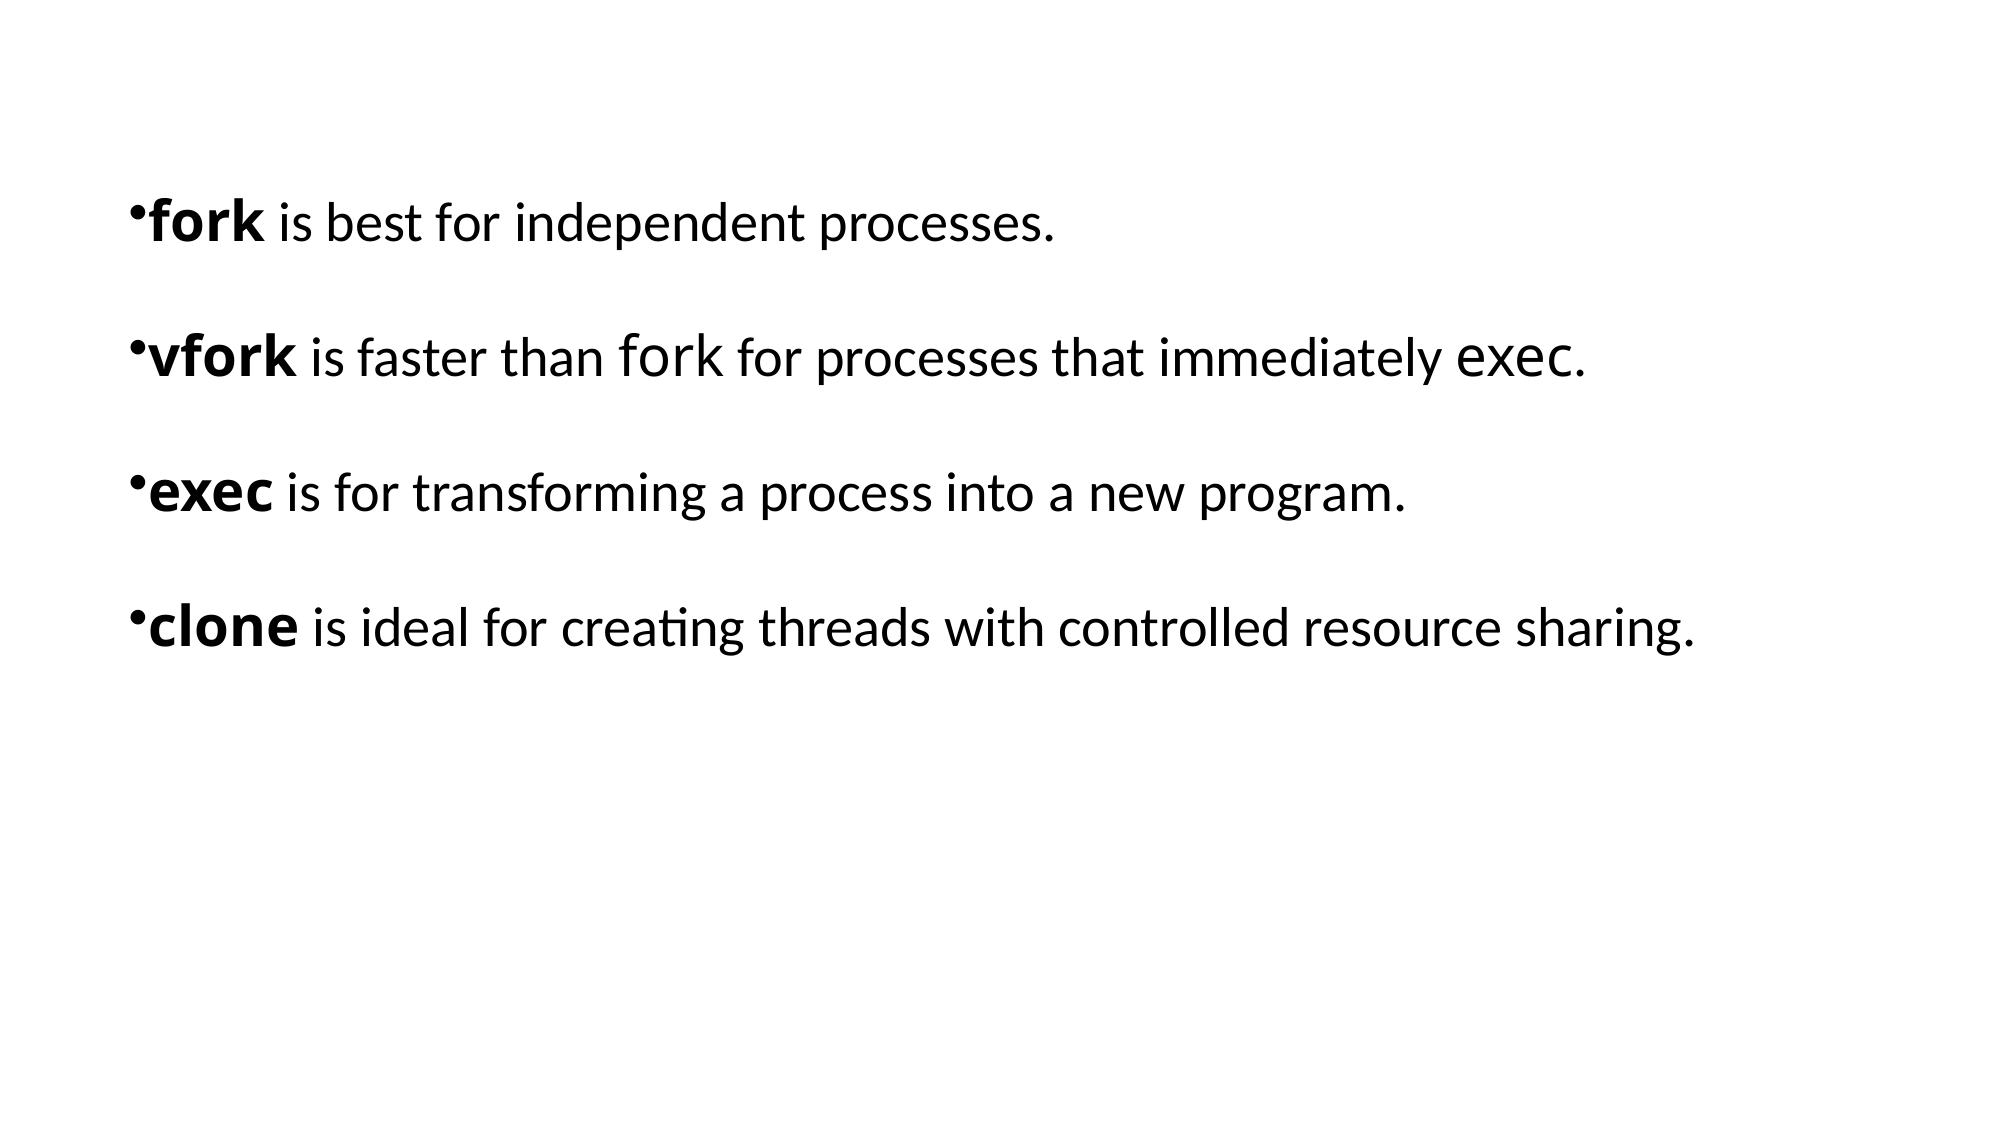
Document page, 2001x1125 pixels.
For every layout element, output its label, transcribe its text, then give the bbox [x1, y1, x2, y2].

list fork is best for independent processes. vfork is faster than fork for processes that immediately exec. exec is for transforming a process into a new program. clone is ideal for creating threads with controlled resource sharing. [113, 94, 1737, 748]
